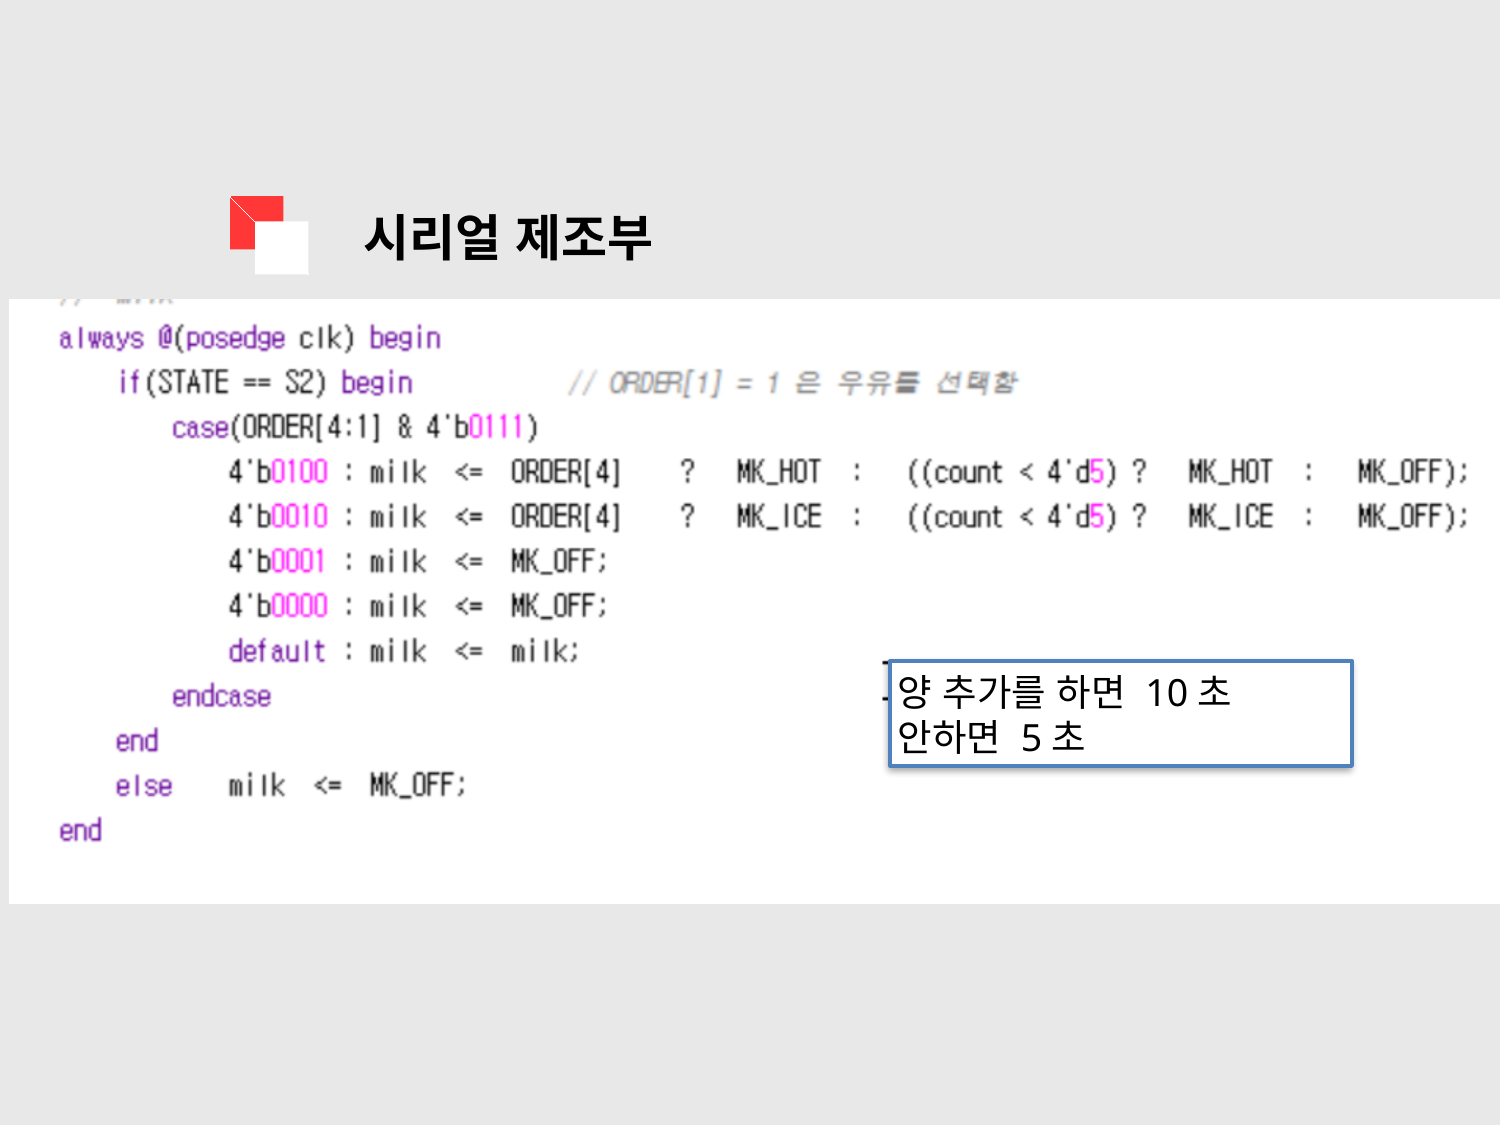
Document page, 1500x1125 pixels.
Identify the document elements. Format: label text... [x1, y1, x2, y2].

text_box 시리얼 제조부 [356, 198, 676, 274]
text_box [255, 221, 309, 275]
text_box [230, 196, 284, 250]
picture [8, 299, 1500, 904]
